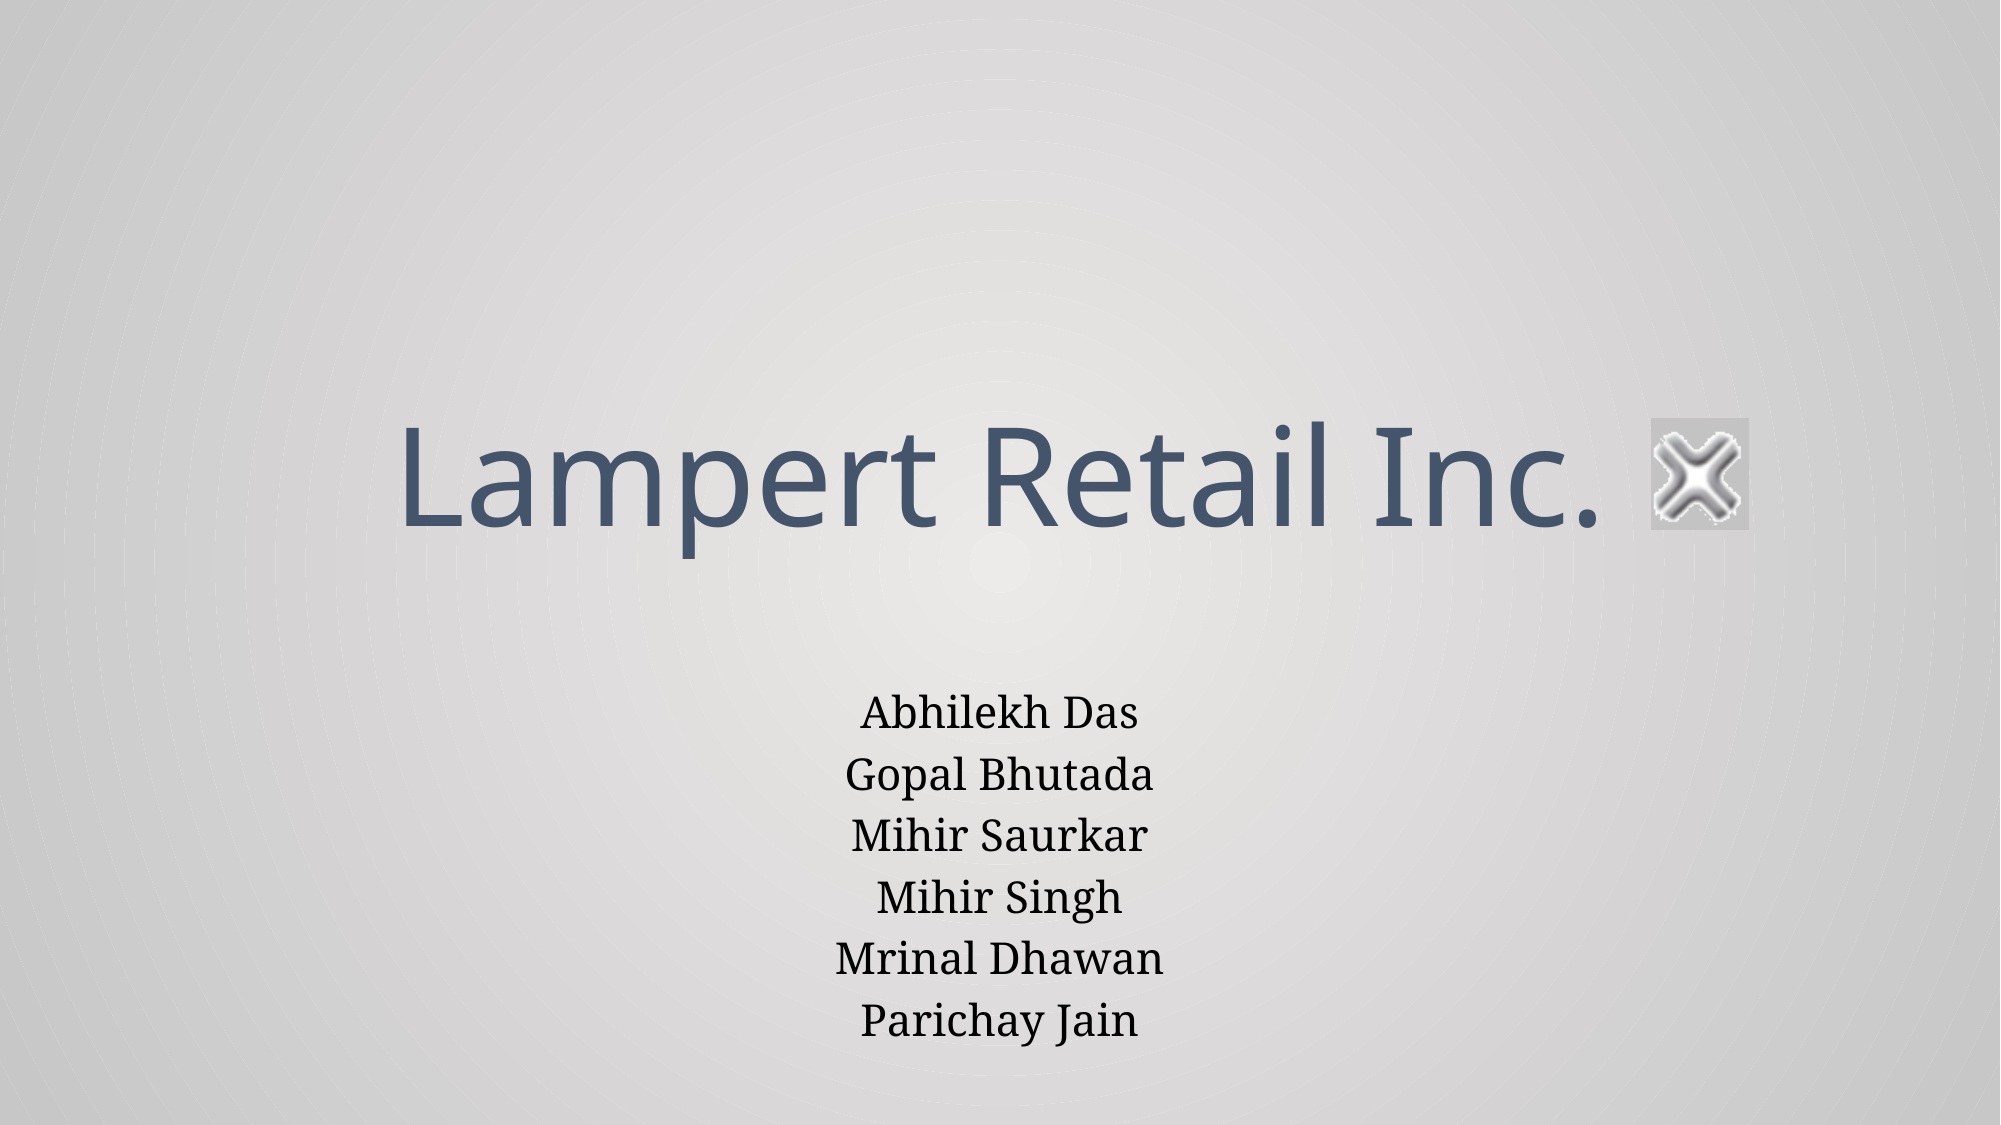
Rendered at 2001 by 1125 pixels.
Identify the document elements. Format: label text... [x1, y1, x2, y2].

subtitle Abhilekh Das Gopal Bhutada Mihir Saurkar Mihir Singh Mrinal Dhawan Parichay Jain [300, 677, 1700, 1055]
picture [1651, 418, 1749, 530]
title Lampert Retail Inc. [150, 99, 1850, 562]
